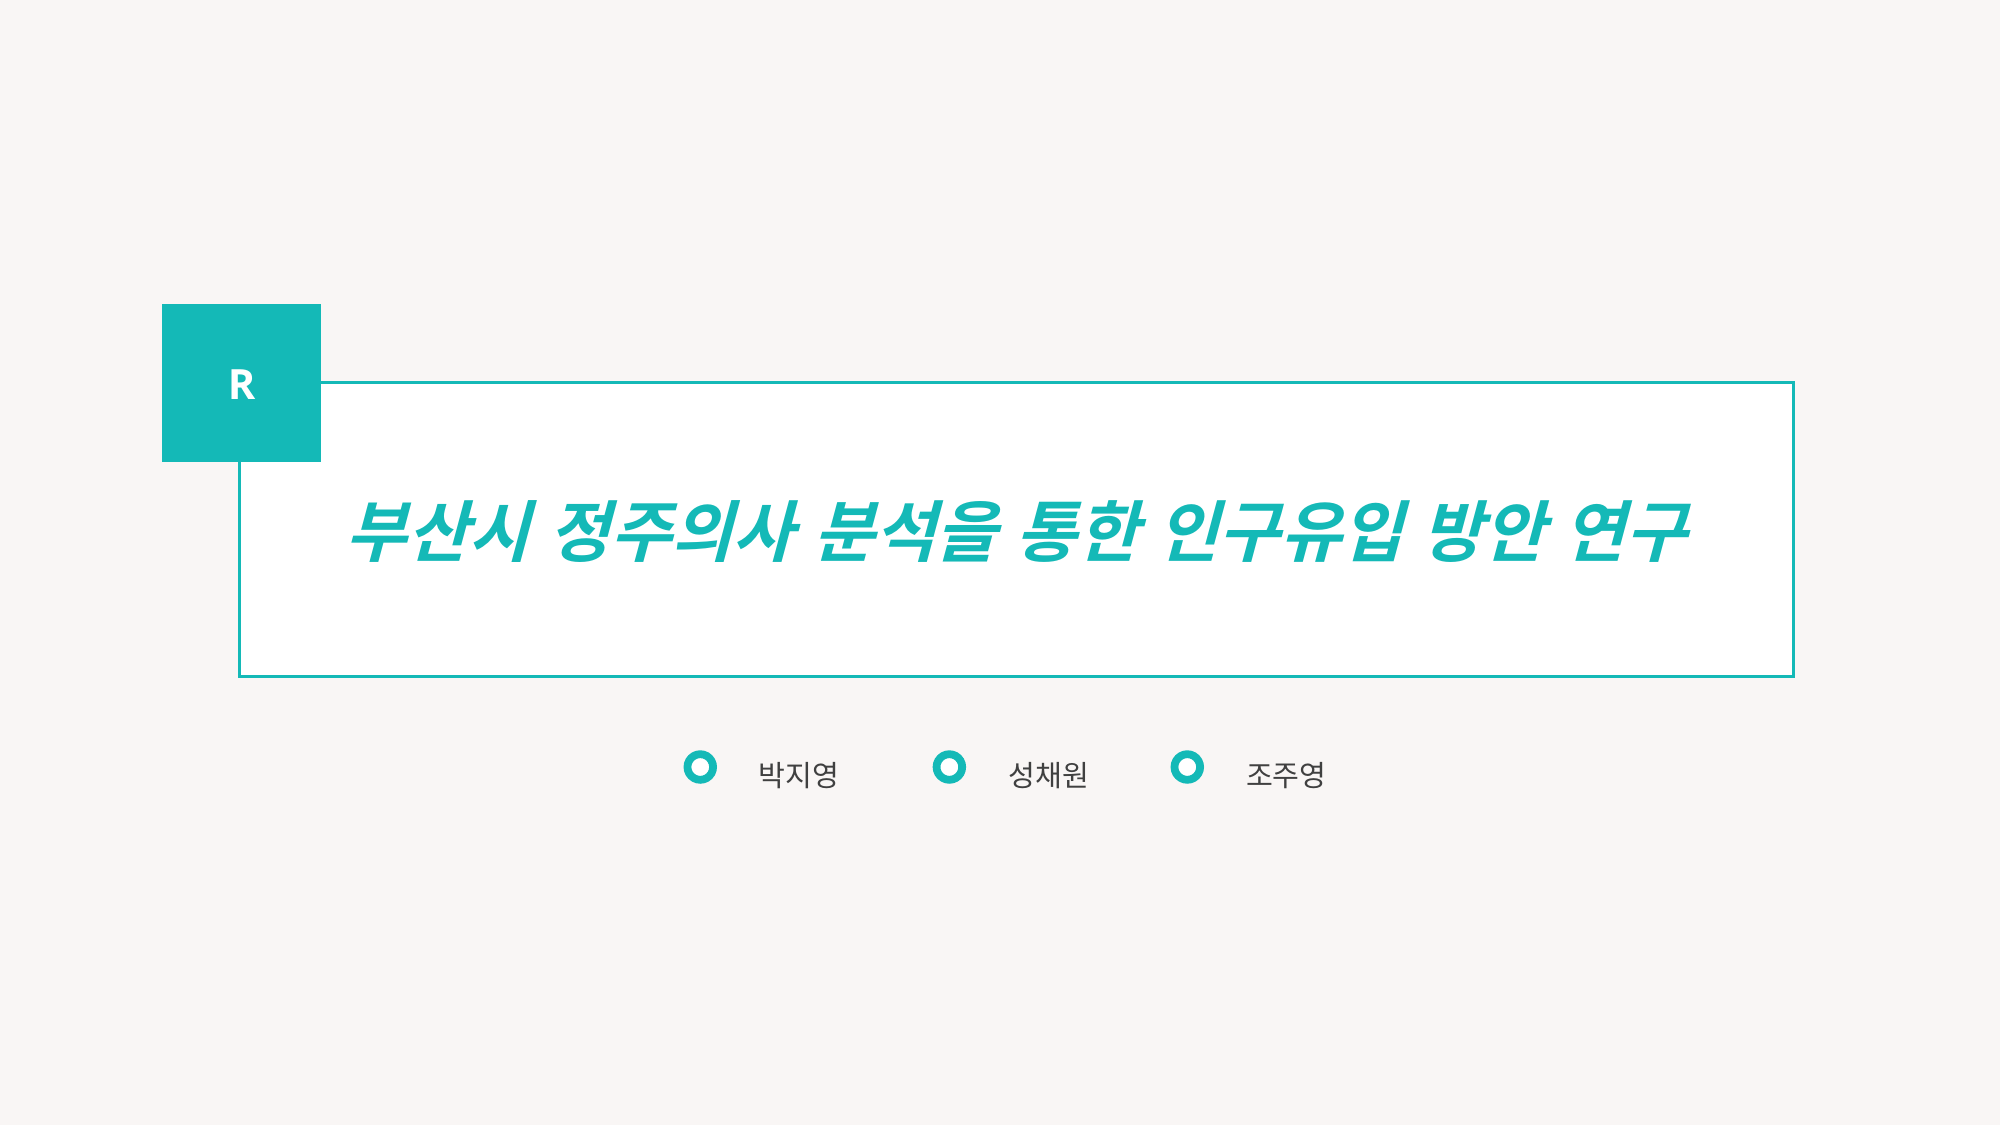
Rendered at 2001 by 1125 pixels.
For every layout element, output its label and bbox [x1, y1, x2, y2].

text_box [687, 732, 1347, 802]
text_box [163, 305, 1794, 677]
